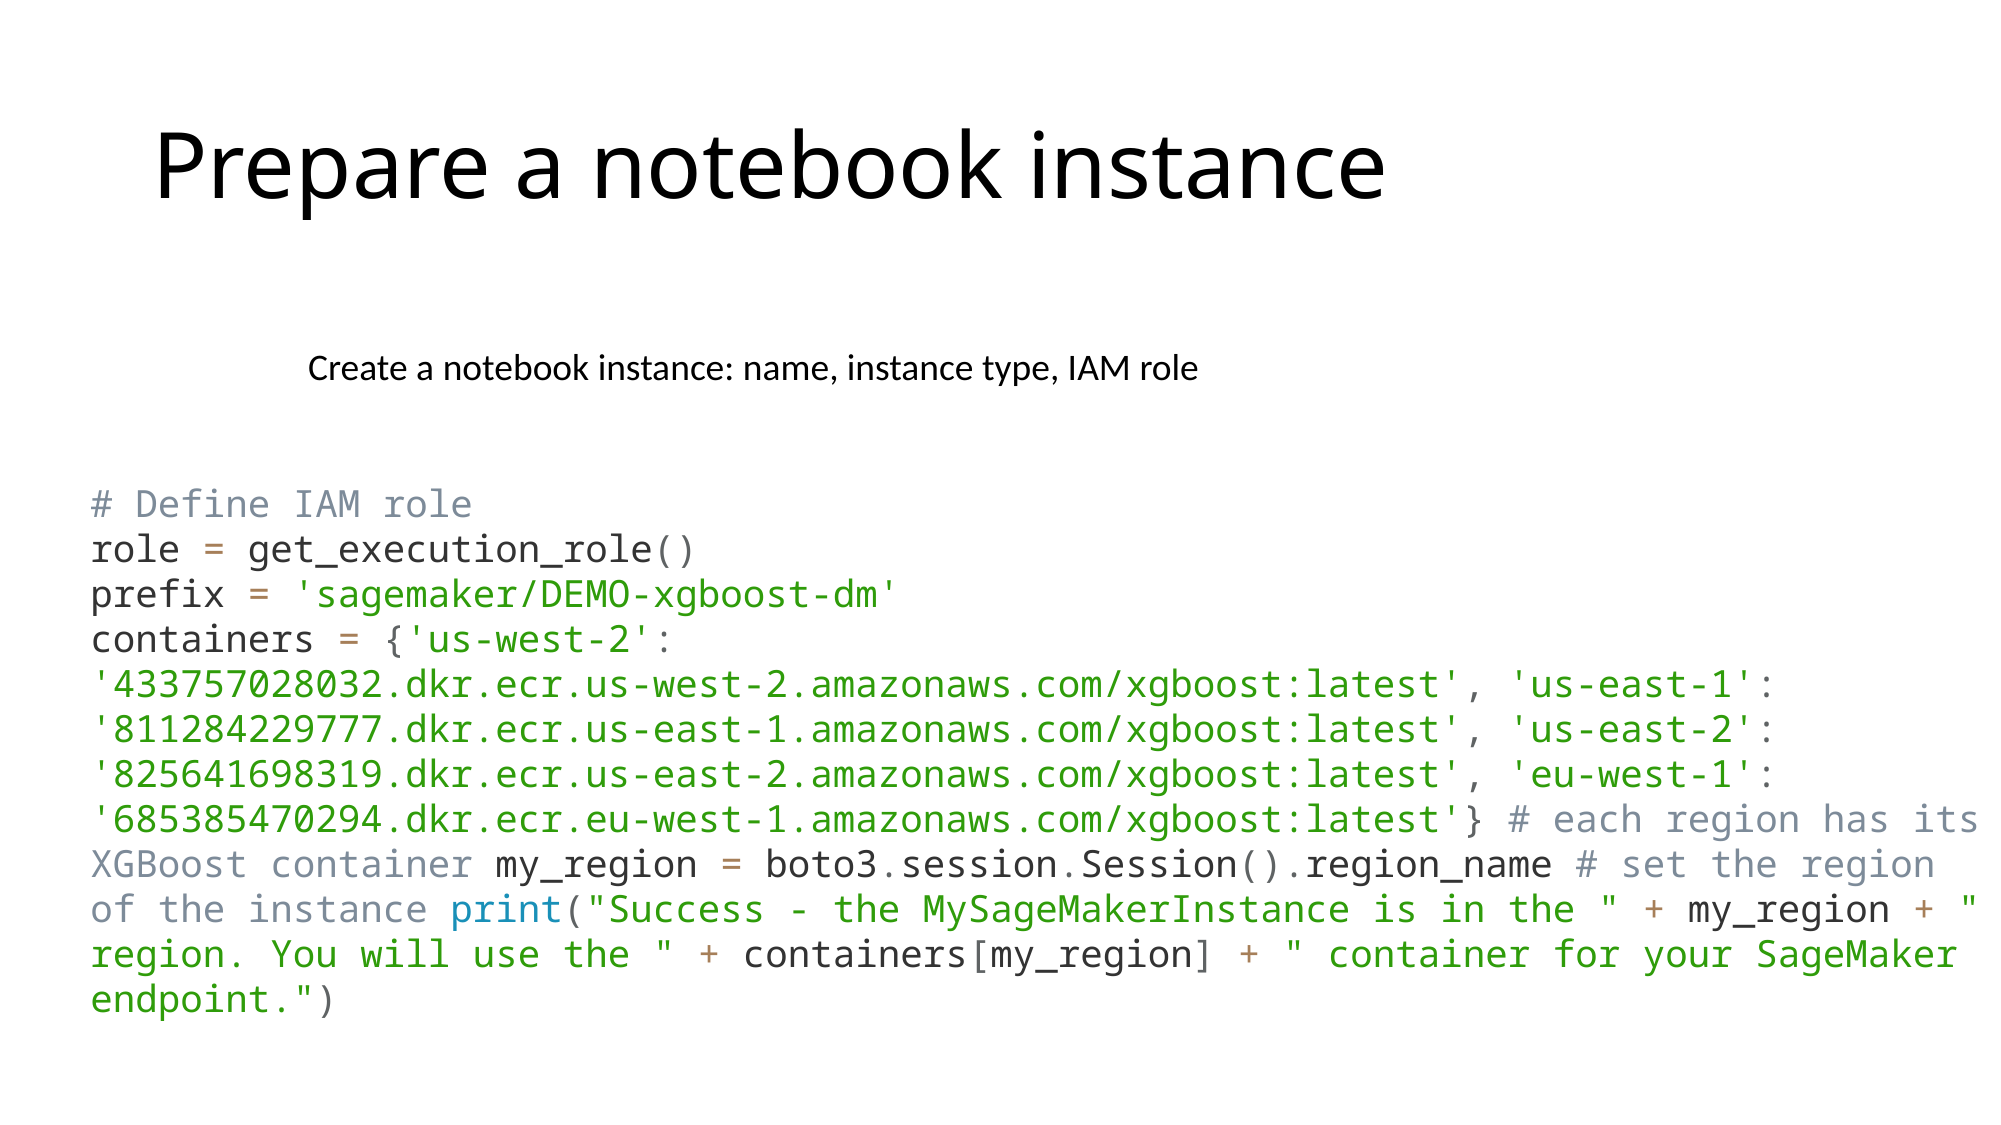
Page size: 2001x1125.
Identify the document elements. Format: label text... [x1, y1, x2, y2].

title Prepare a notebook instance [137, 59, 1863, 278]
text_box Create a notebook instance: name, instance type, IAM role [293, 335, 1215, 395]
text_box # Define IAM role role = get_execution_role() prefix = 'sagemaker/DEMO-xgboost-dm' containers = {'us-west-2': '433757028032.dkr.ecr.us-west-2.amazonaws.com/xgboost:latest', 'us-east-1': '811284229777.dkr.ecr.us-east-1.amazonaws.com/xgboost:latest', 'us-east-2': '825641698319.dkr.ecr.us-east-2.amazonaws.com/xgboost:latest', 'eu-west-1': '685385470294.dkr.ecr.eu-west-1.amazonaws.com/xgboost:latest'} # each region has its XGBoost container my_region = boto3.session.Session().region_name # set the region of the instance print("Success - the MySageMakerInstance is in the " + my_region + " region. You will use the " + containers[my_region] + " container for your SageMaker endpoint.") [75, 472, 2000, 1028]
